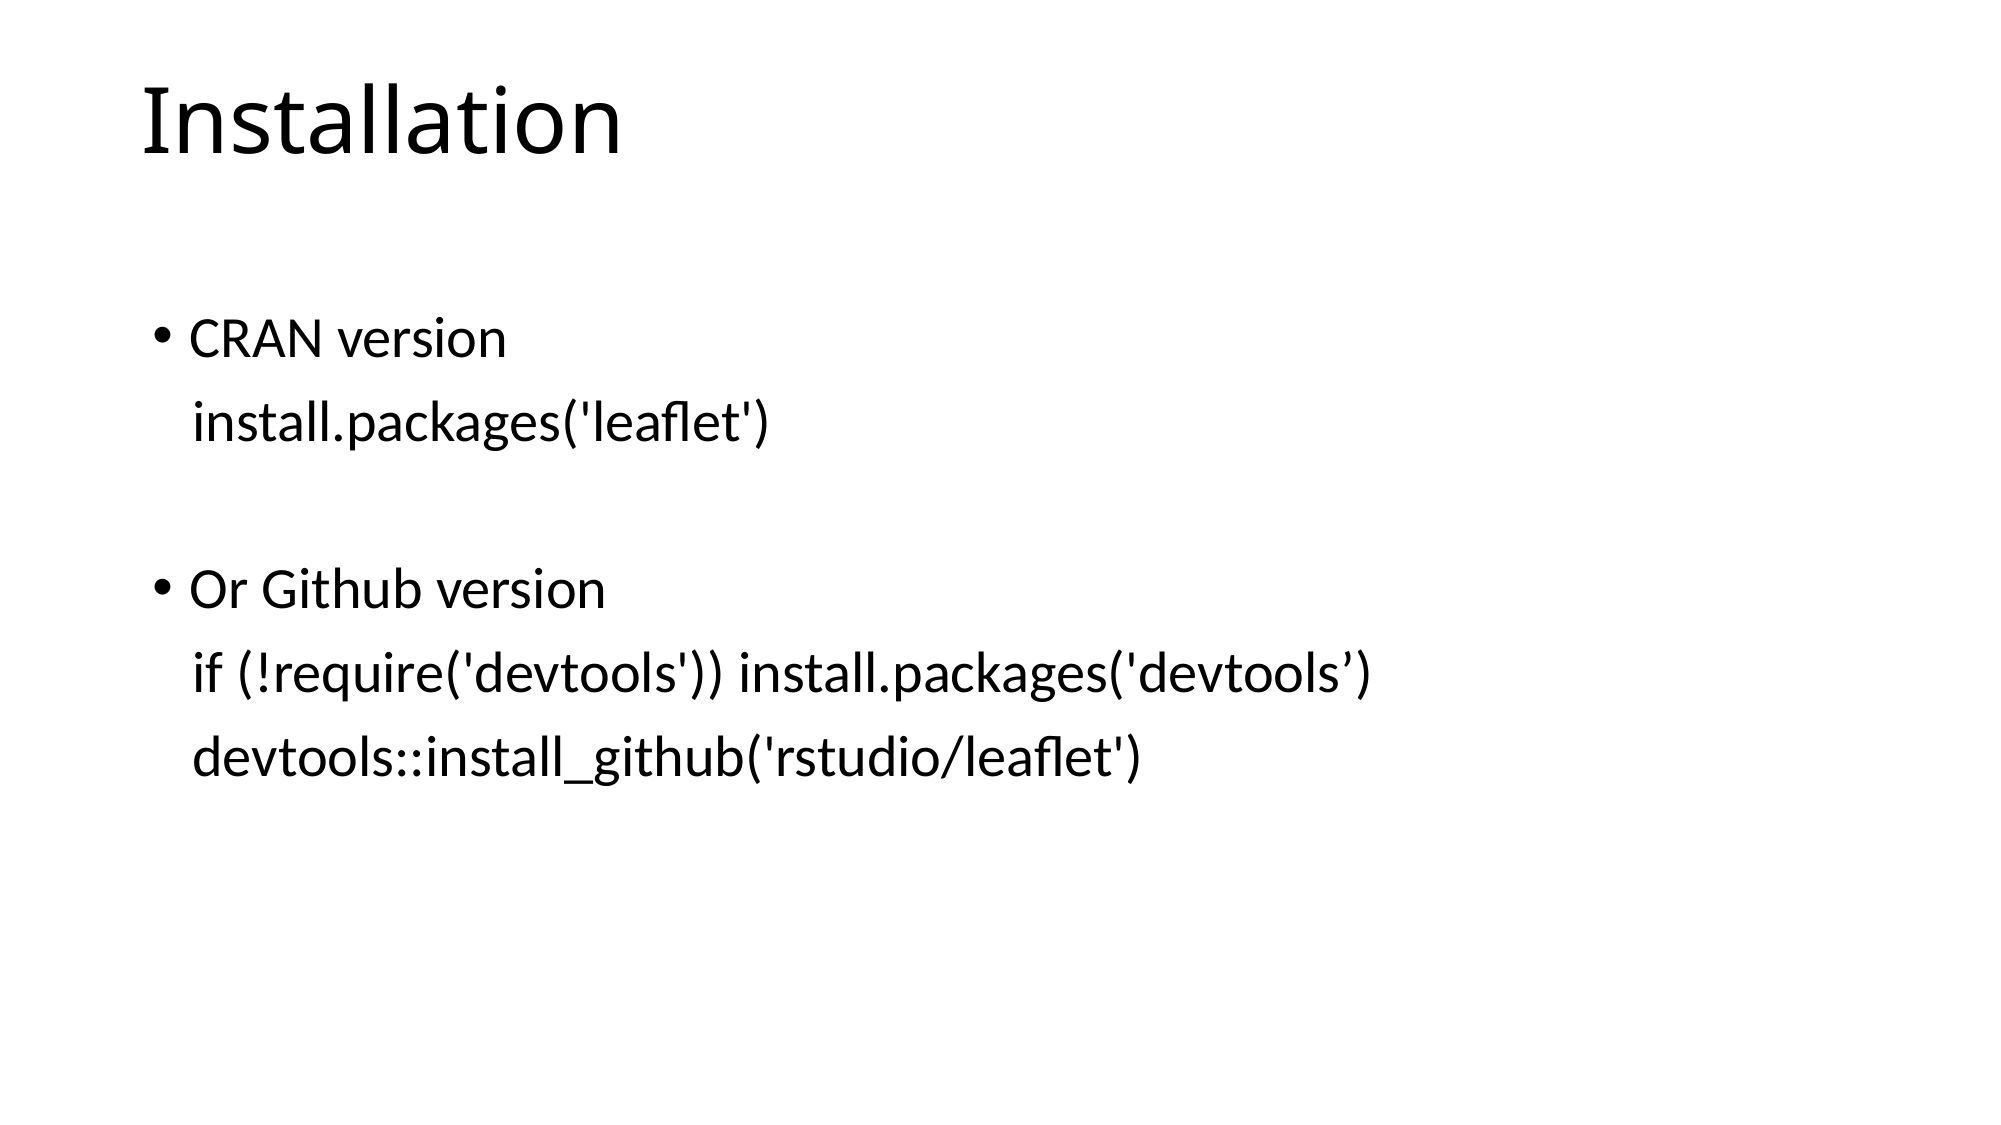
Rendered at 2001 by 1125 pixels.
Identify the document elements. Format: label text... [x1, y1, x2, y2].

list CRAN version install.packages('leaflet') Or Github version if (!require('devtools')) install.packages('devtools’) devtools::install_github('rstudio/leaflet') [137, 299, 1863, 1014]
title Installation [126, 15, 1852, 233]
